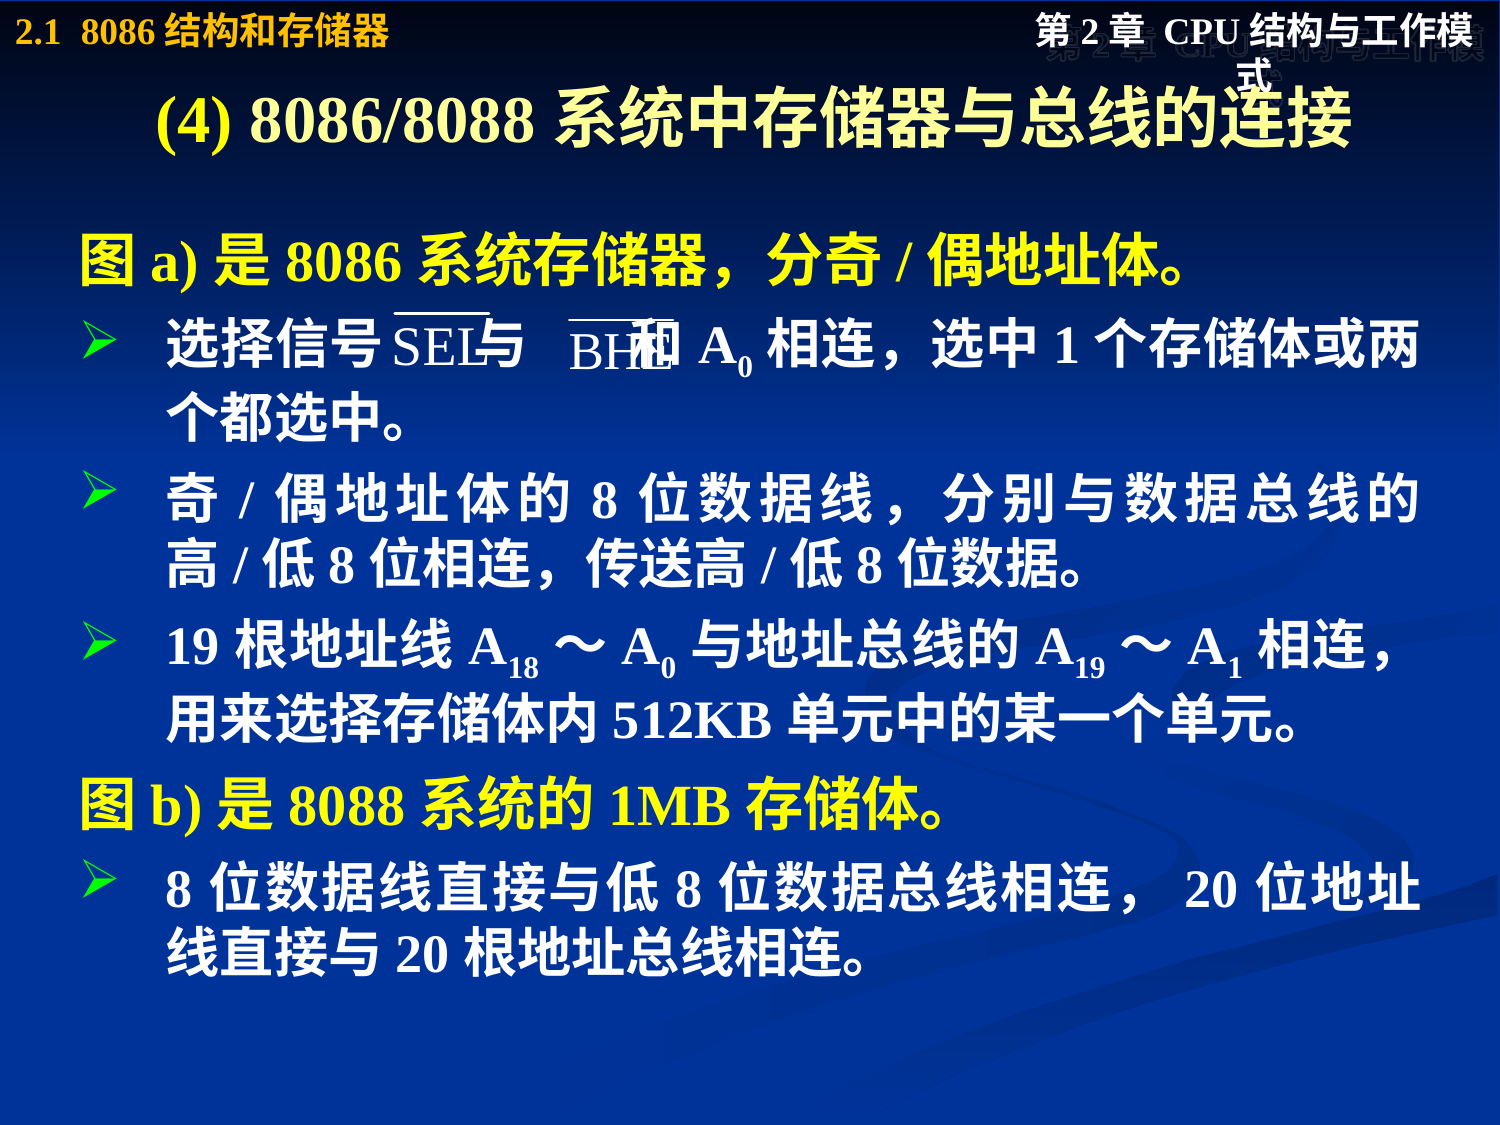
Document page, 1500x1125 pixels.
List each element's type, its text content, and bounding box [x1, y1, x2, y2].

list 图a)是8086系统存储器，分奇/偶地址体。 选择信号 与 和A0相连，选中1个存储体或两个都选中。 奇/偶地址体的8位数据线，分别与数据总线的高/低8位相连，传送高/低8位数据。 19根地址线A18～A0与地址总线的A19～A1相连，用来选择存储体内512KB单元中的某一个单元。 图b)是8088系统的1MB存储体。 8位数据线直接与低8位数据总线相连，20位地址线直接与20根地址总线相连。 [63, 215, 1437, 1065]
title (4) 8086/8088系统中存储器与总线的连接 [78, 60, 1430, 172]
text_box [559, 306, 685, 379]
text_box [384, 299, 503, 380]
